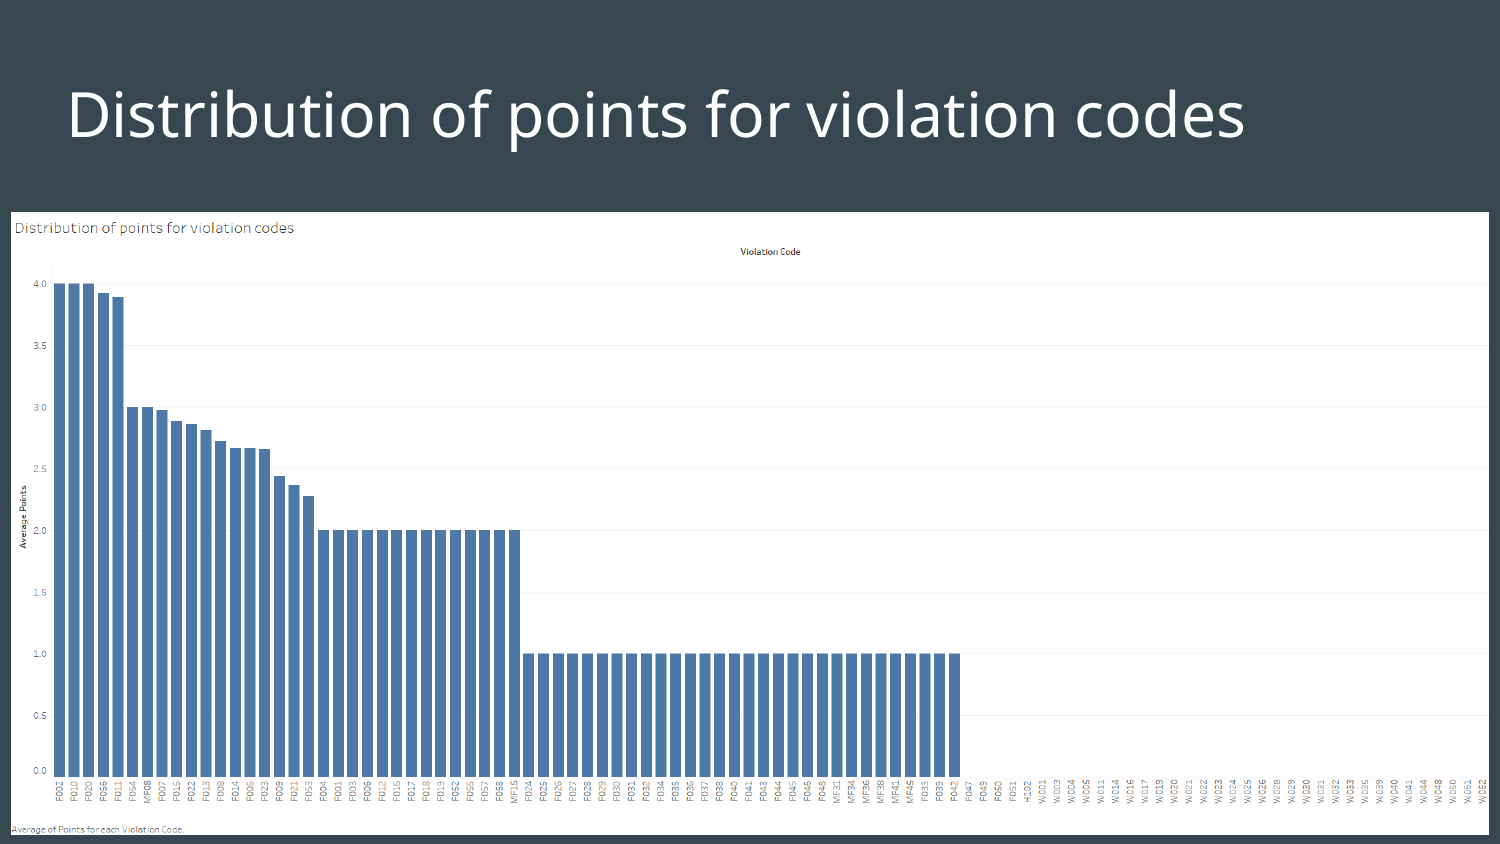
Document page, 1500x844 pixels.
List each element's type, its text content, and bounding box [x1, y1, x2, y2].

picture [10, 212, 1489, 836]
title Distribution of points for violation codes [51, 59, 1449, 154]
